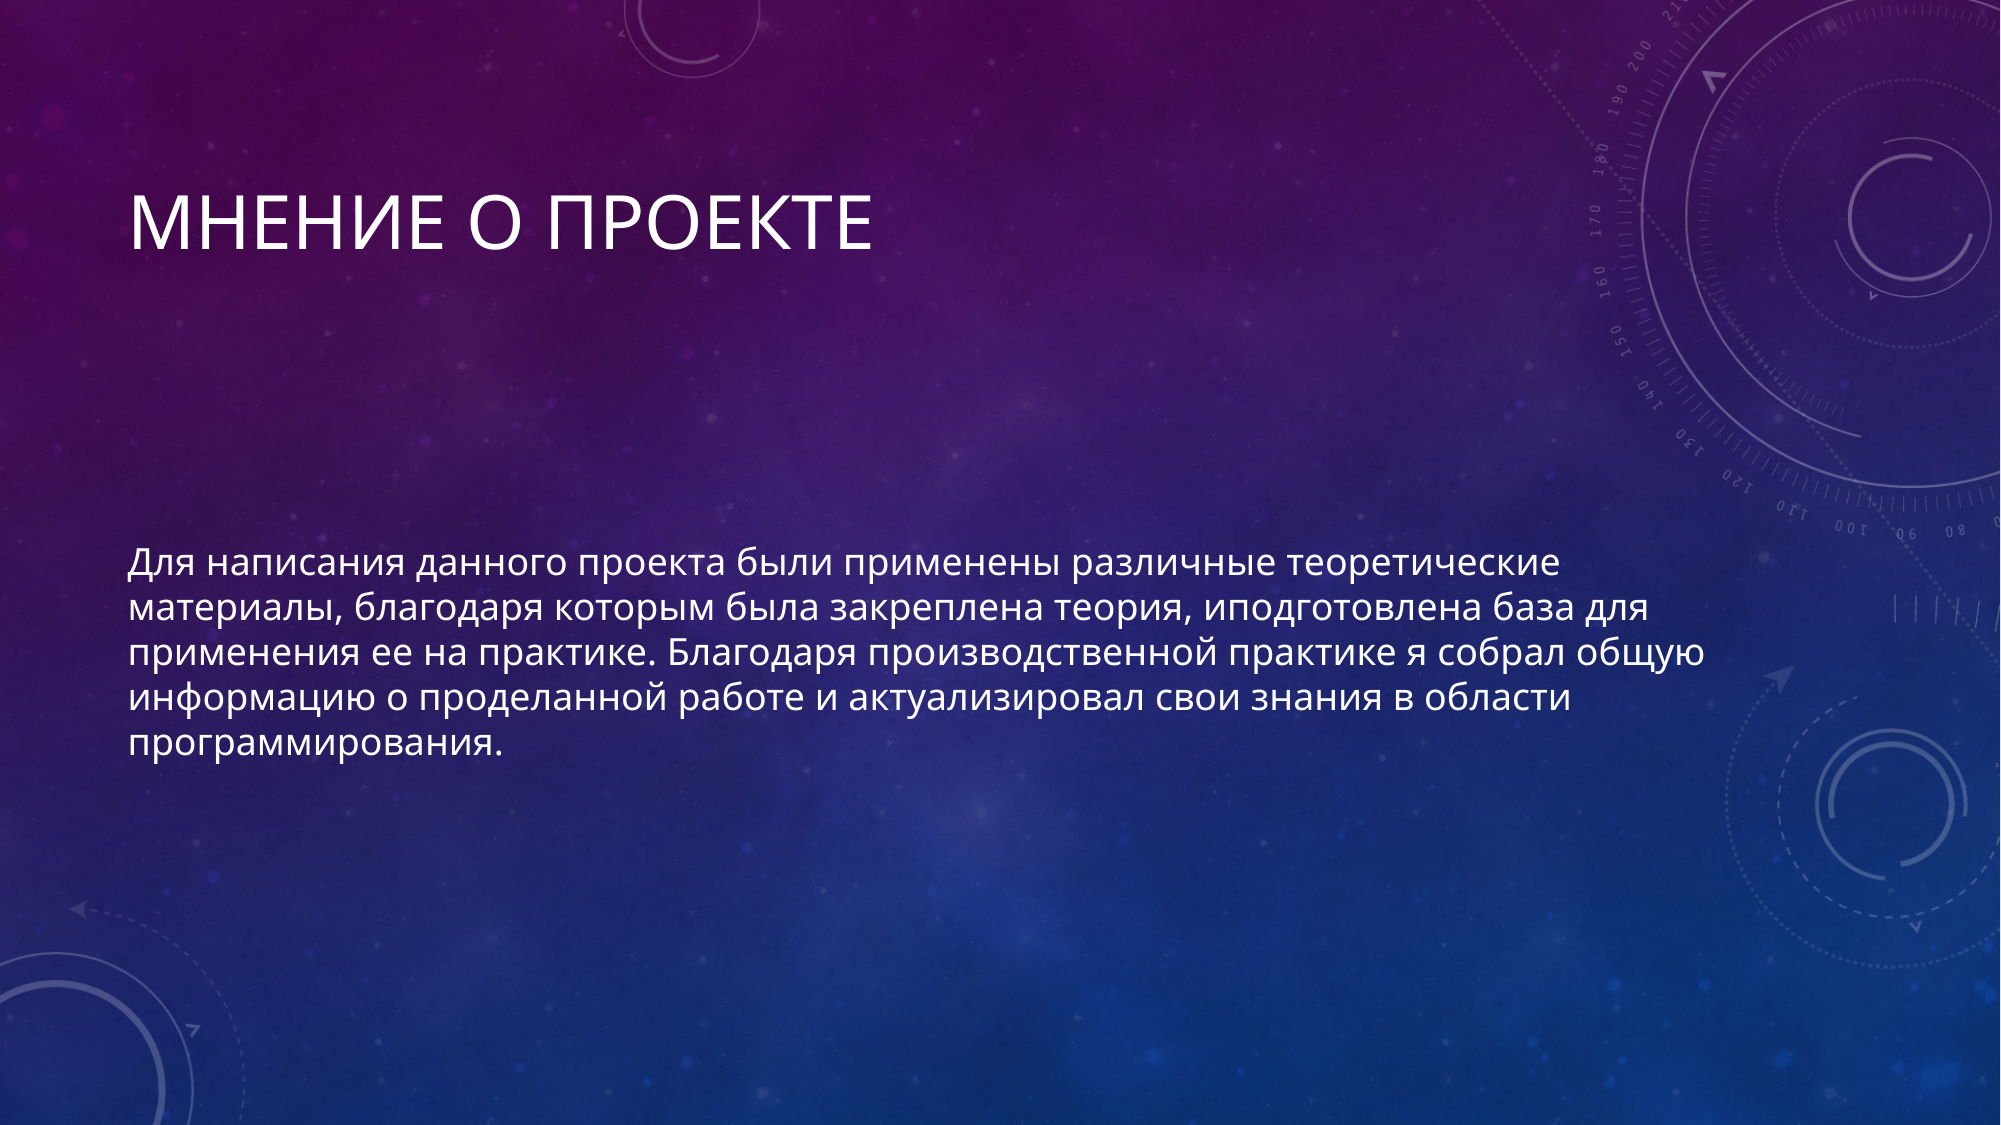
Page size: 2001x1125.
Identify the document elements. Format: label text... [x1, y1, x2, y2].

picture [0, 0, 2001, 1125]
list Для написания данного проекта были применены различные теоретические материалы, благодаря которым была закреплена теория, иподготовлена база для применения ее на практике. Благодаря производственной практике я собрал общую информацию о проделанной работе и актуализировал свои знания в области программирования. [112, 351, 1775, 950]
title Мнение о проекте [112, 99, 1775, 339]
